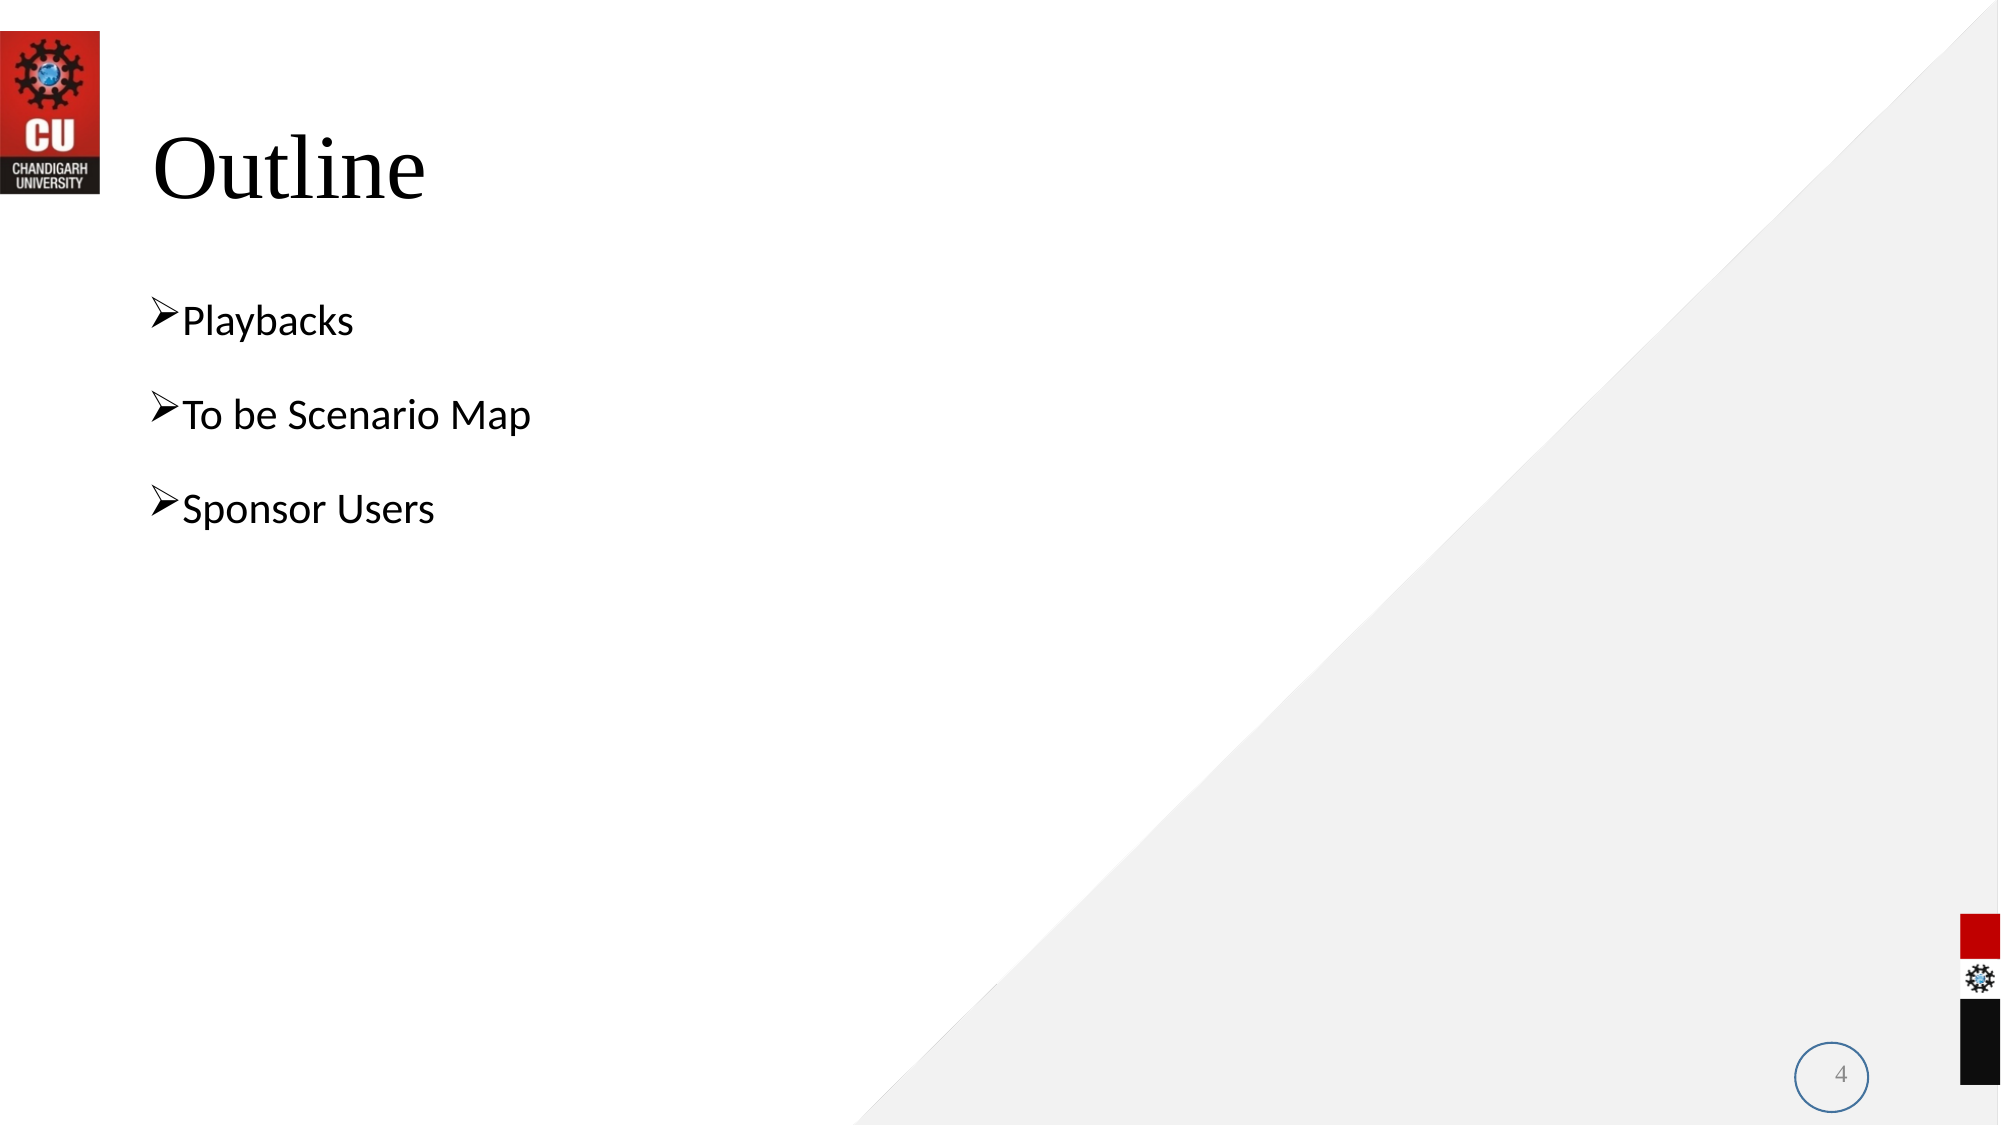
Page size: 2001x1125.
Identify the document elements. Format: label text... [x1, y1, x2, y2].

picture [0, 0, 2001, 1125]
slide_number 4 [1412, 1042, 1863, 1103]
list Playbacks To be Scenario Map Sponsor Users [132, 257, 1858, 972]
title Outline [137, 59, 1863, 278]
